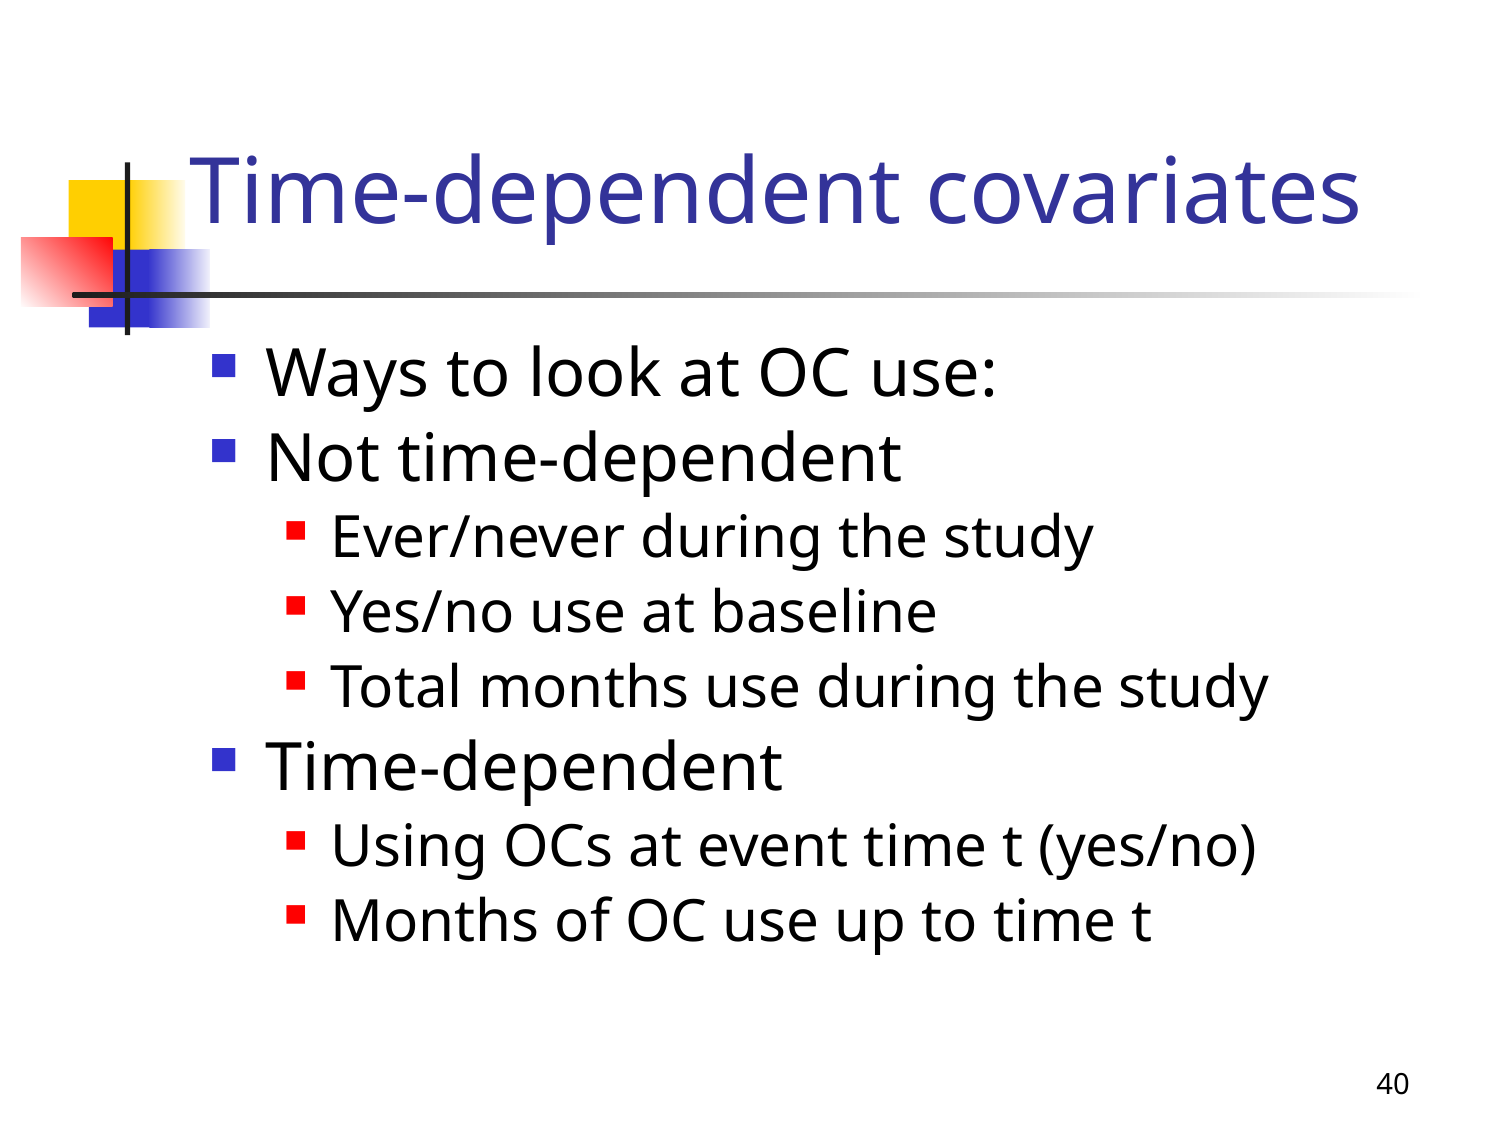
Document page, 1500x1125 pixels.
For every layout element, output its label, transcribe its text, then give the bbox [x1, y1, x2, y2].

text_box Time-dependent covariates [175, 124, 1379, 250]
list Ways to look at OC use: Not time-dependent Ever/never during the study Yes/no use at baseline Total months use during the study Time-dependent Using OCs at event time t (yes/no) Months of OC use up to time t [193, 331, 1469, 1006]
title [188, 101, 1468, 289]
slide_number 40 [1112, 1037, 1426, 1113]
